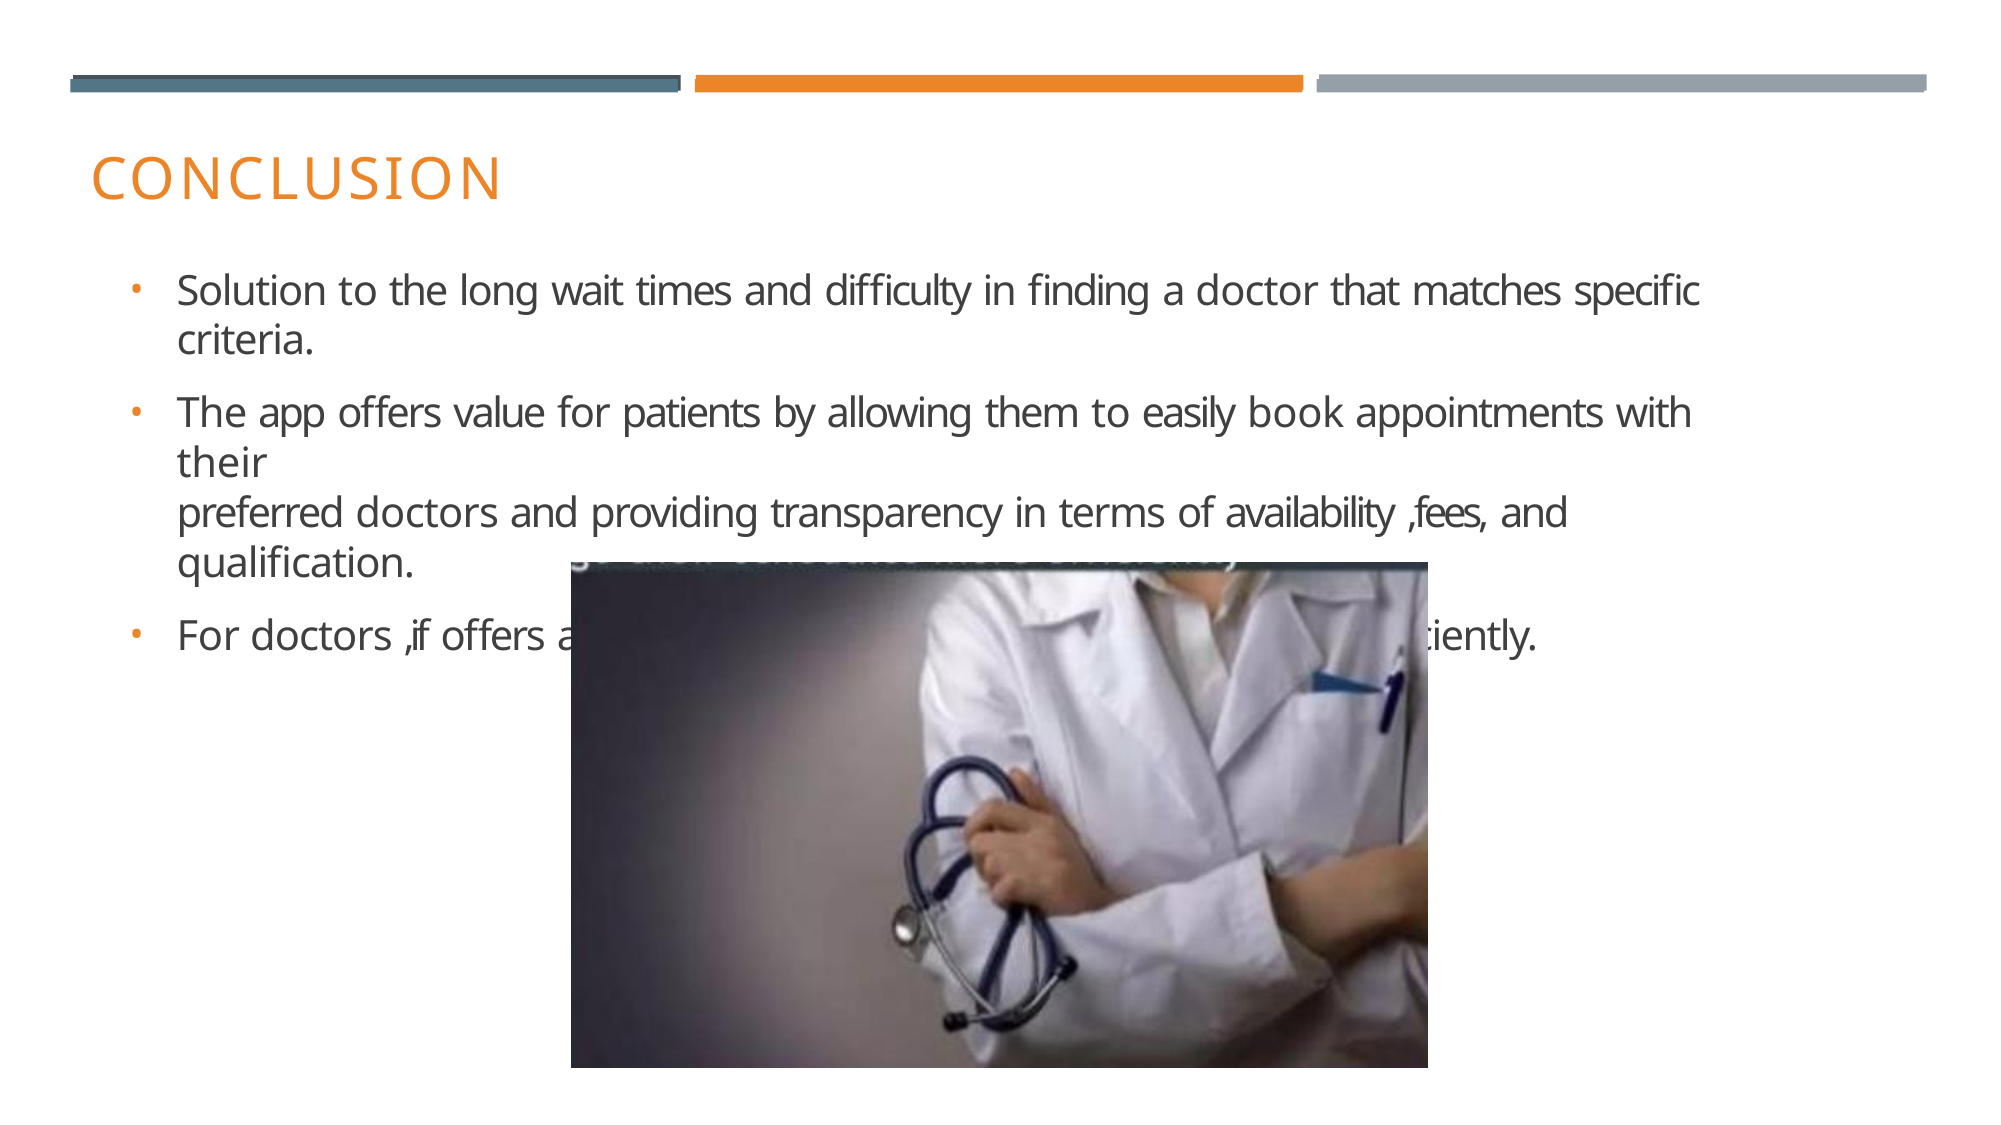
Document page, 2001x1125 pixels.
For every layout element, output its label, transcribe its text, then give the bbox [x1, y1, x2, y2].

picture [570, 562, 1428, 1068]
title CONCLUSION [84, 139, 660, 330]
list Solution to the long wait times and difficulty in finding a doctor that matches specific criteria. The app offers value for patients by allowing them to easily book appointments with their preferred doctors and providing transparency in terms of availability ,fees, and qualification. For doctors ,if offers a platform to manage their schedules more efficiently. [127, 238, 1744, 902]
